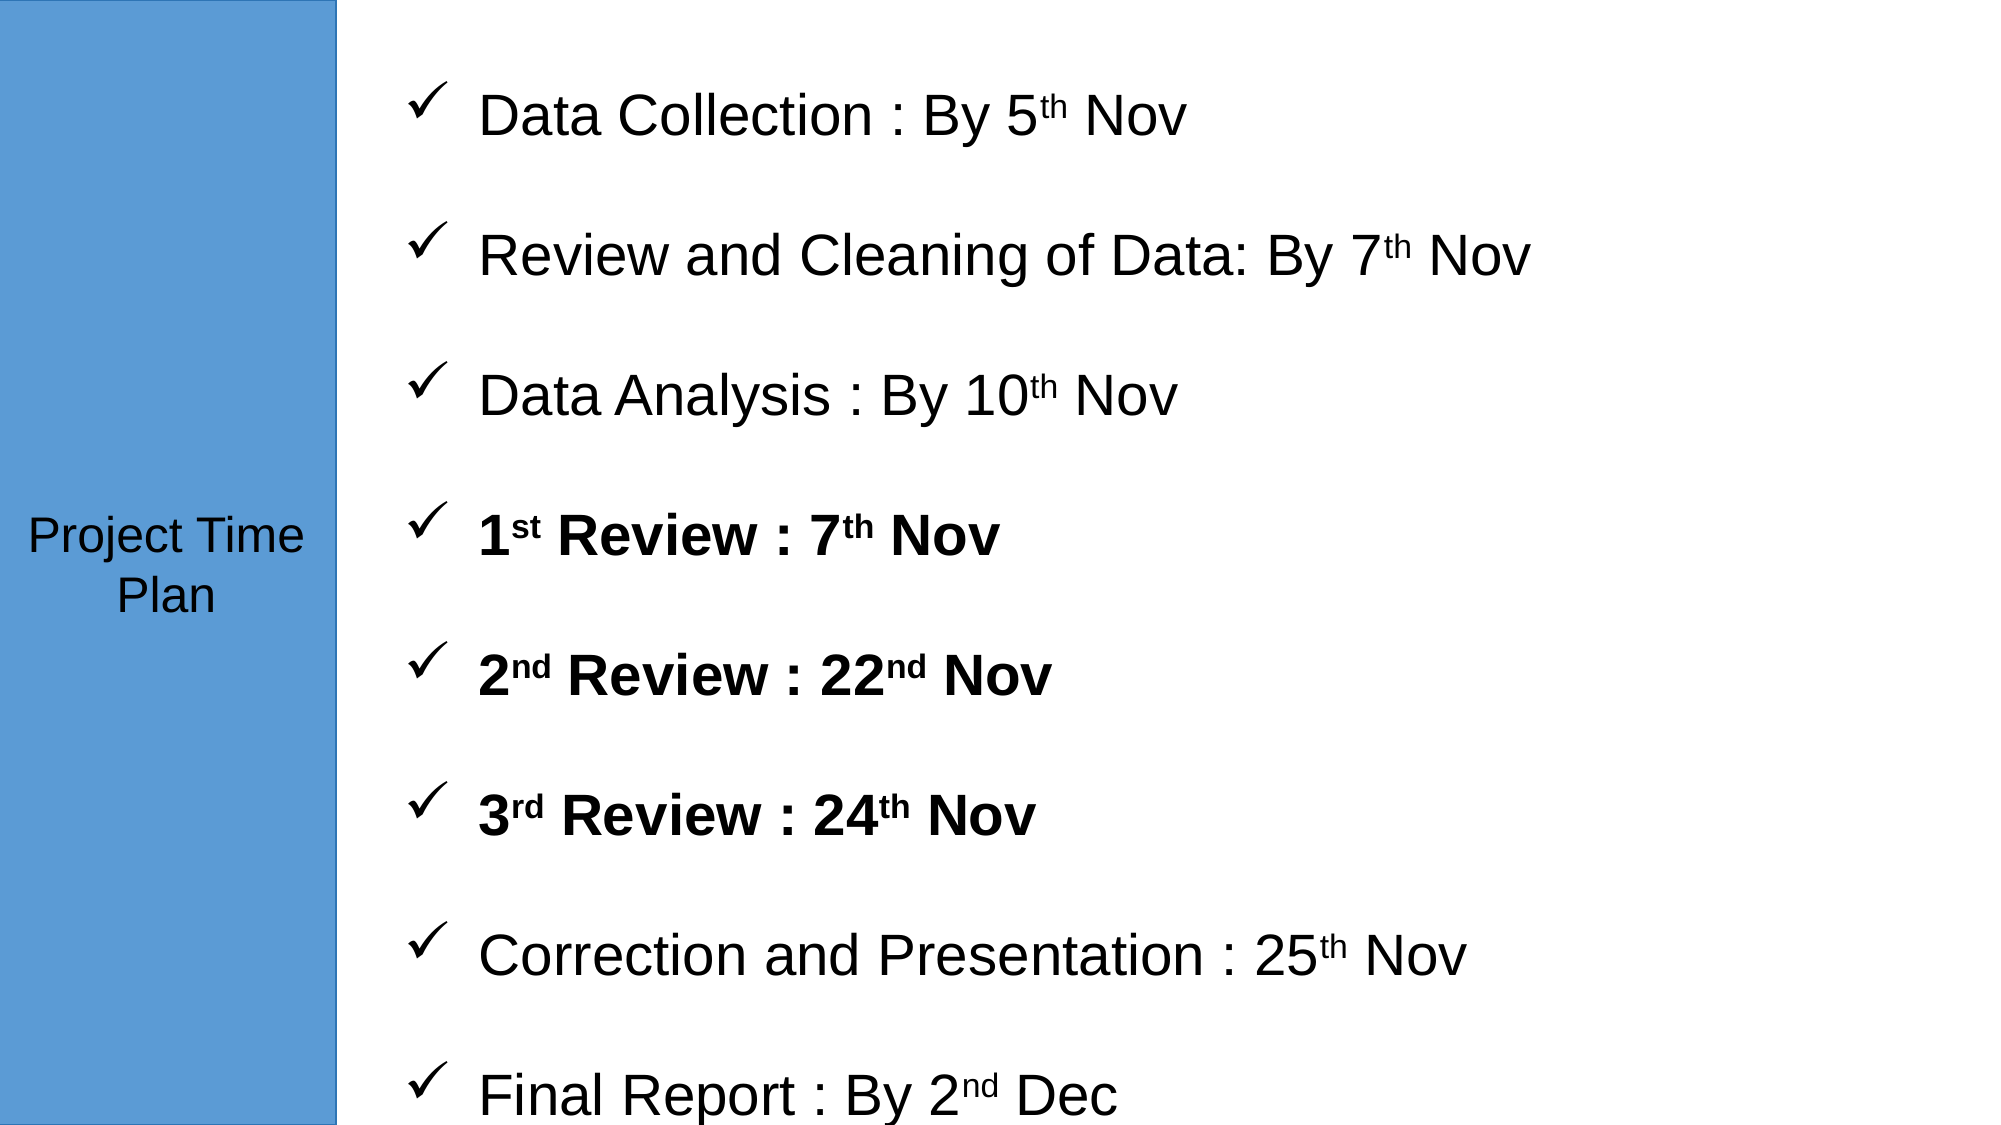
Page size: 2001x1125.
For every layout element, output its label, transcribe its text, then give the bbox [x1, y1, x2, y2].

text_box Data Collection : By 5th Nov Review and Cleaning of Data: By 7th Nov Data Analysis : By 10th Nov 1st Review : 7th Nov 2nd Review : 22nd Nov 3rd Review : 24th Nov Correction and Presentation : 25th Nov Final Report : By 2nd Dec [388, 0, 1924, 1125]
text_box Project Time Plan [0, 0, 336, 1125]
